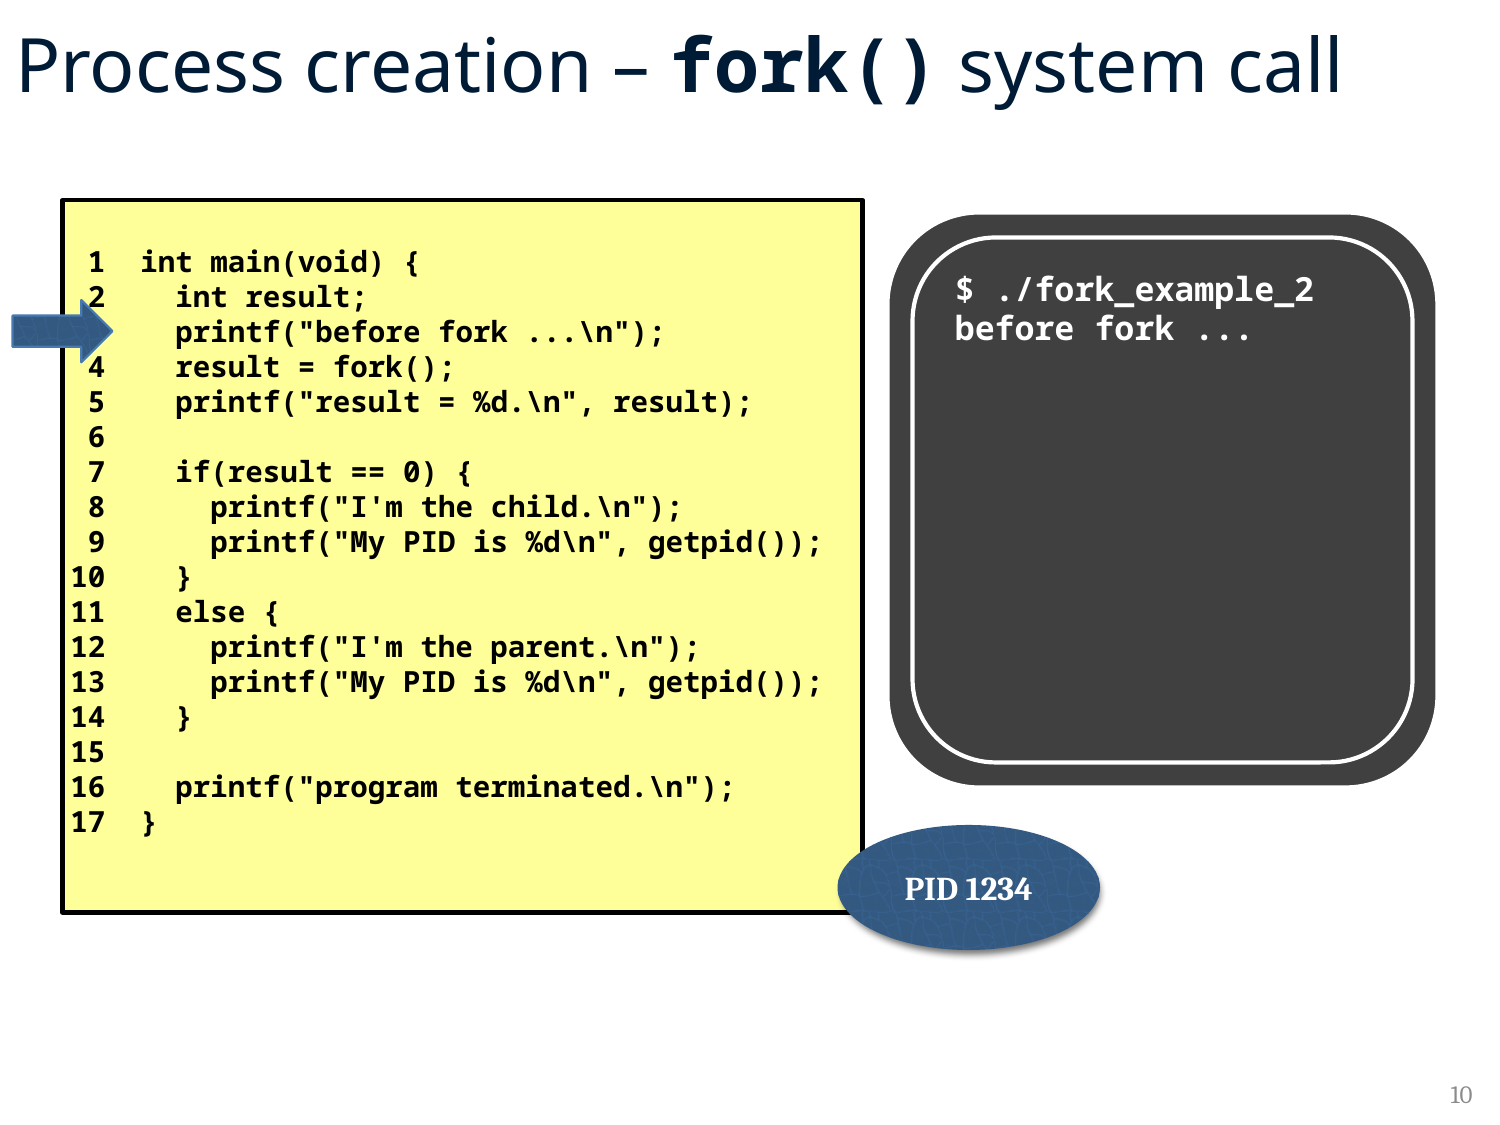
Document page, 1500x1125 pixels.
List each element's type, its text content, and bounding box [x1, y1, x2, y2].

title Process creation – fork() system call [0, 0, 1500, 126]
slide_number 10 [1137, 1074, 1488, 1113]
text_box $ ./fork_example_2 before fork ... [939, 260, 1330, 355]
text_box PID 1234 [837, 825, 1101, 951]
text_box 1 int main(void) { 2 int result; 3 printf("before fork ...\n"); 4 result = fork(); 5 printf("result = %d.\n", result); 6 7 if(result == 0) { 8 printf("I'm the child.\n"); 9 printf("My PID is %d\n", getpid()); 10 } 11 else { 12 printf("I'm the parent.\n"); 13 printf("My PID is %d\n", getpid()); 14 } 15 16 printf("program terminated.\n"); 17 } [55, 236, 838, 881]
text_box [60, 881, 842, 915]
text_box [910, 235, 1415, 765]
text_box [11, 298, 114, 364]
text_box [60, 198, 865, 878]
text_box [885, 210, 1440, 790]
